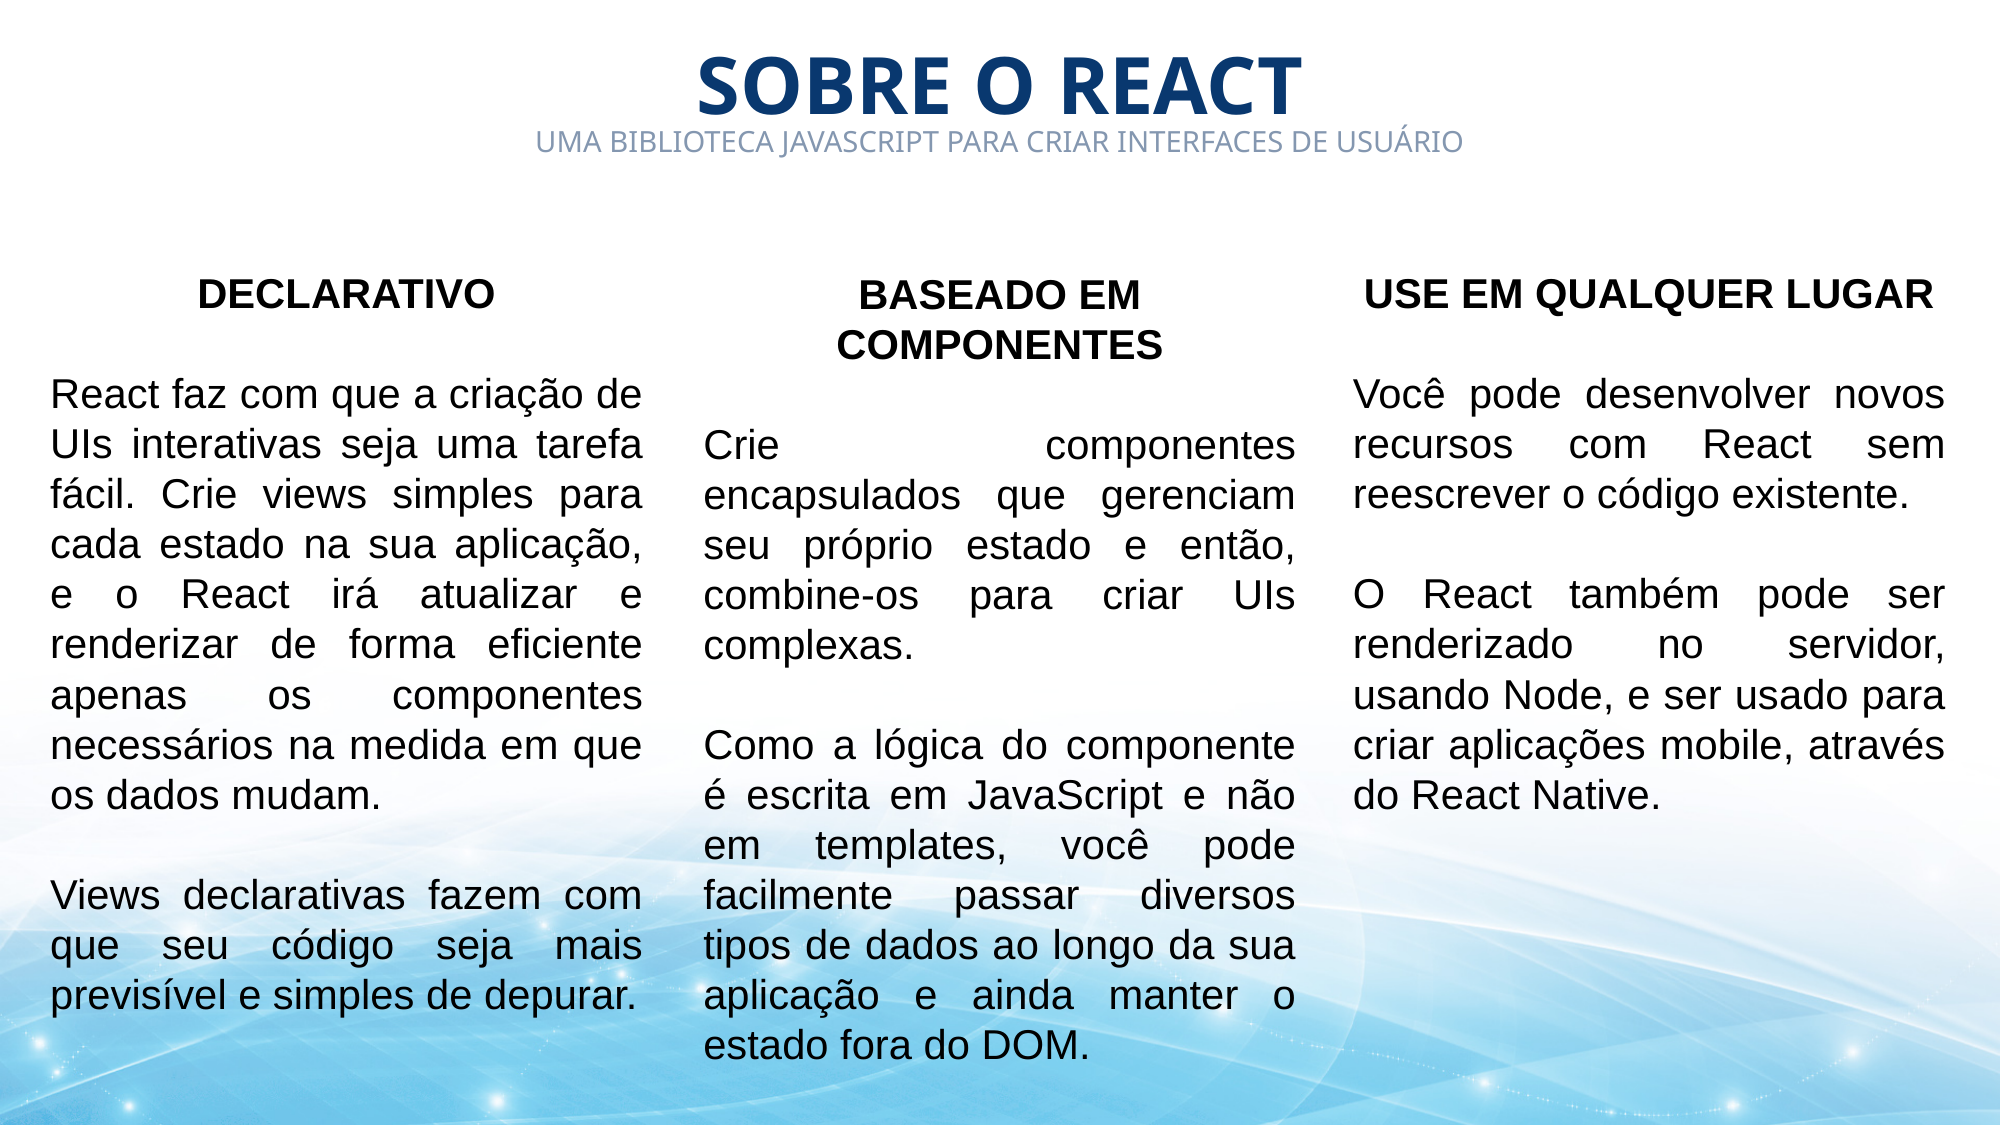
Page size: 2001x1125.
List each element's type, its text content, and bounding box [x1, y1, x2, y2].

text_box USE EM QUALQUER LUGAR Você pode desenvolver novos recursos com React sem reescrever o código existente. O React também pode ser renderizado no servidor, usando Node, e ser usado para criar aplicações mobile, através do React Native. [1338, 259, 1961, 631]
text_box DECLARATIVO React faz com que a criação de UIs interativas seja uma tarefa fácil. Crie views simples para cada estado na sua aplicação, e o React irá atualizar e renderizar de forma eficiente apenas os componentes necessários na medida em que os dados mudam. Views declarativas fazem com que seu código seja mais previsível e simples de depurar. [35, 259, 658, 631]
picture [0, 634, 2000, 1125]
text_box BASEADO EM COMPONENTES Crie componentes encapsulados que gerenciam seu próprio estado e então, combine-os para criar UIs complexas. Como a lógica do componente é escrita em JavaScript e não em templates, você pode facilmente passar diversos tipos de dados ao longo da sua aplicação e ainda manter o estado fora do DOM. [688, 260, 1312, 631]
text_box SOBRE O REACT UMA BIBLIOTECA JAVASCRIPT PARA CRIAR INTERFACES DE USUÁRIO [60, 28, 1939, 222]
